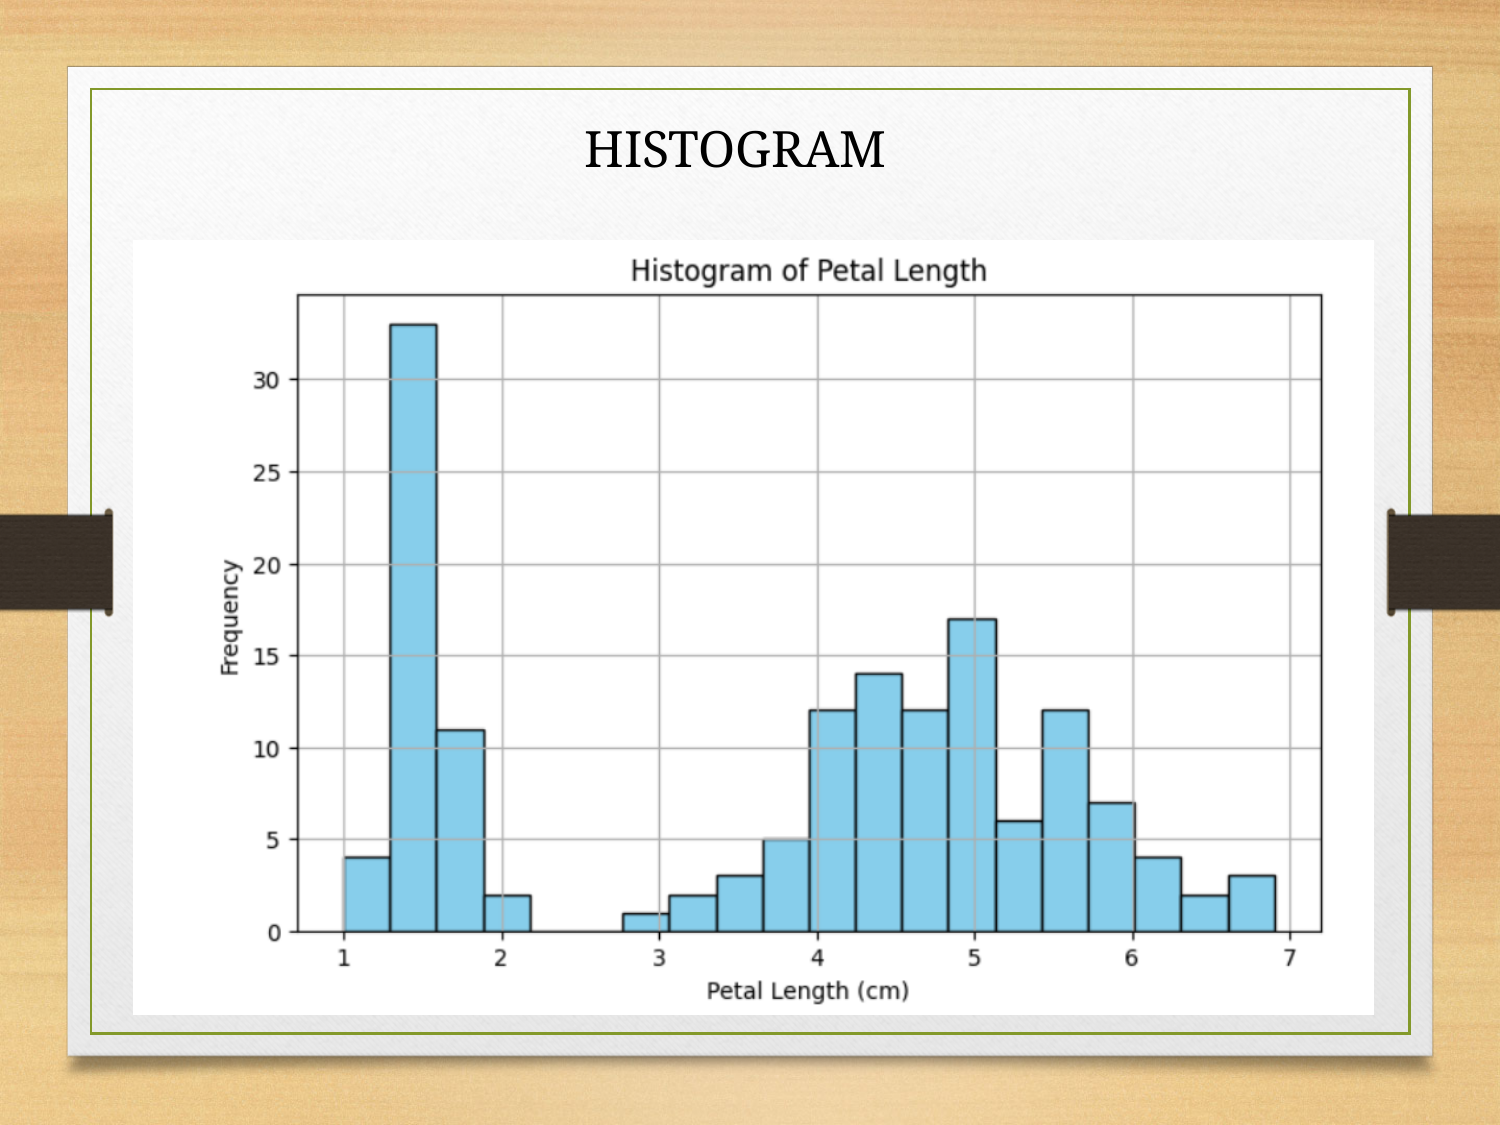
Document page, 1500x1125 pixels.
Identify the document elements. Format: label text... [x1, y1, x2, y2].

picture [0, 0, 1500, 1125]
text_box HISTOGRAM [133, 110, 1338, 186]
